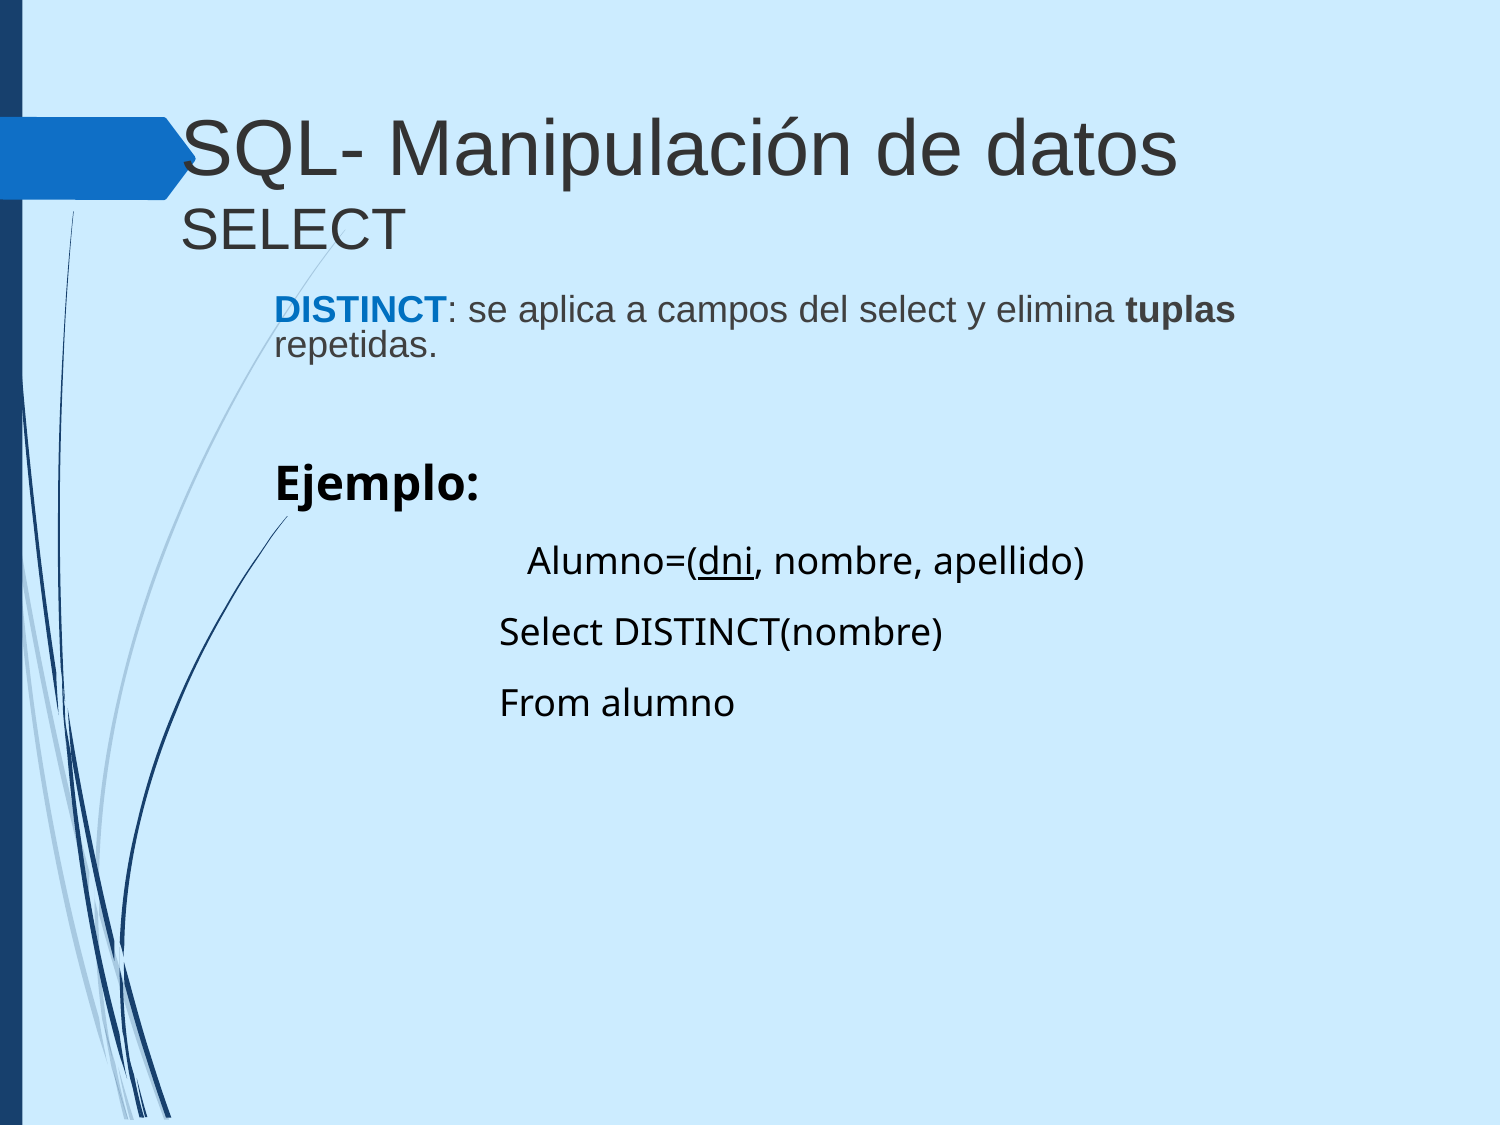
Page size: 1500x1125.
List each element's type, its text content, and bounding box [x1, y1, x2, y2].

text_box DISTINCT: se aplica a campos del select y elimina tuplas repetidas. Ejemplo: Alumno=(dni, nombre, apellido) Select DISTINCT(nombre) From alumno [259, 306, 1353, 1081]
text_box SQL- Manipulación de datos SELECT [166, 88, 1500, 306]
